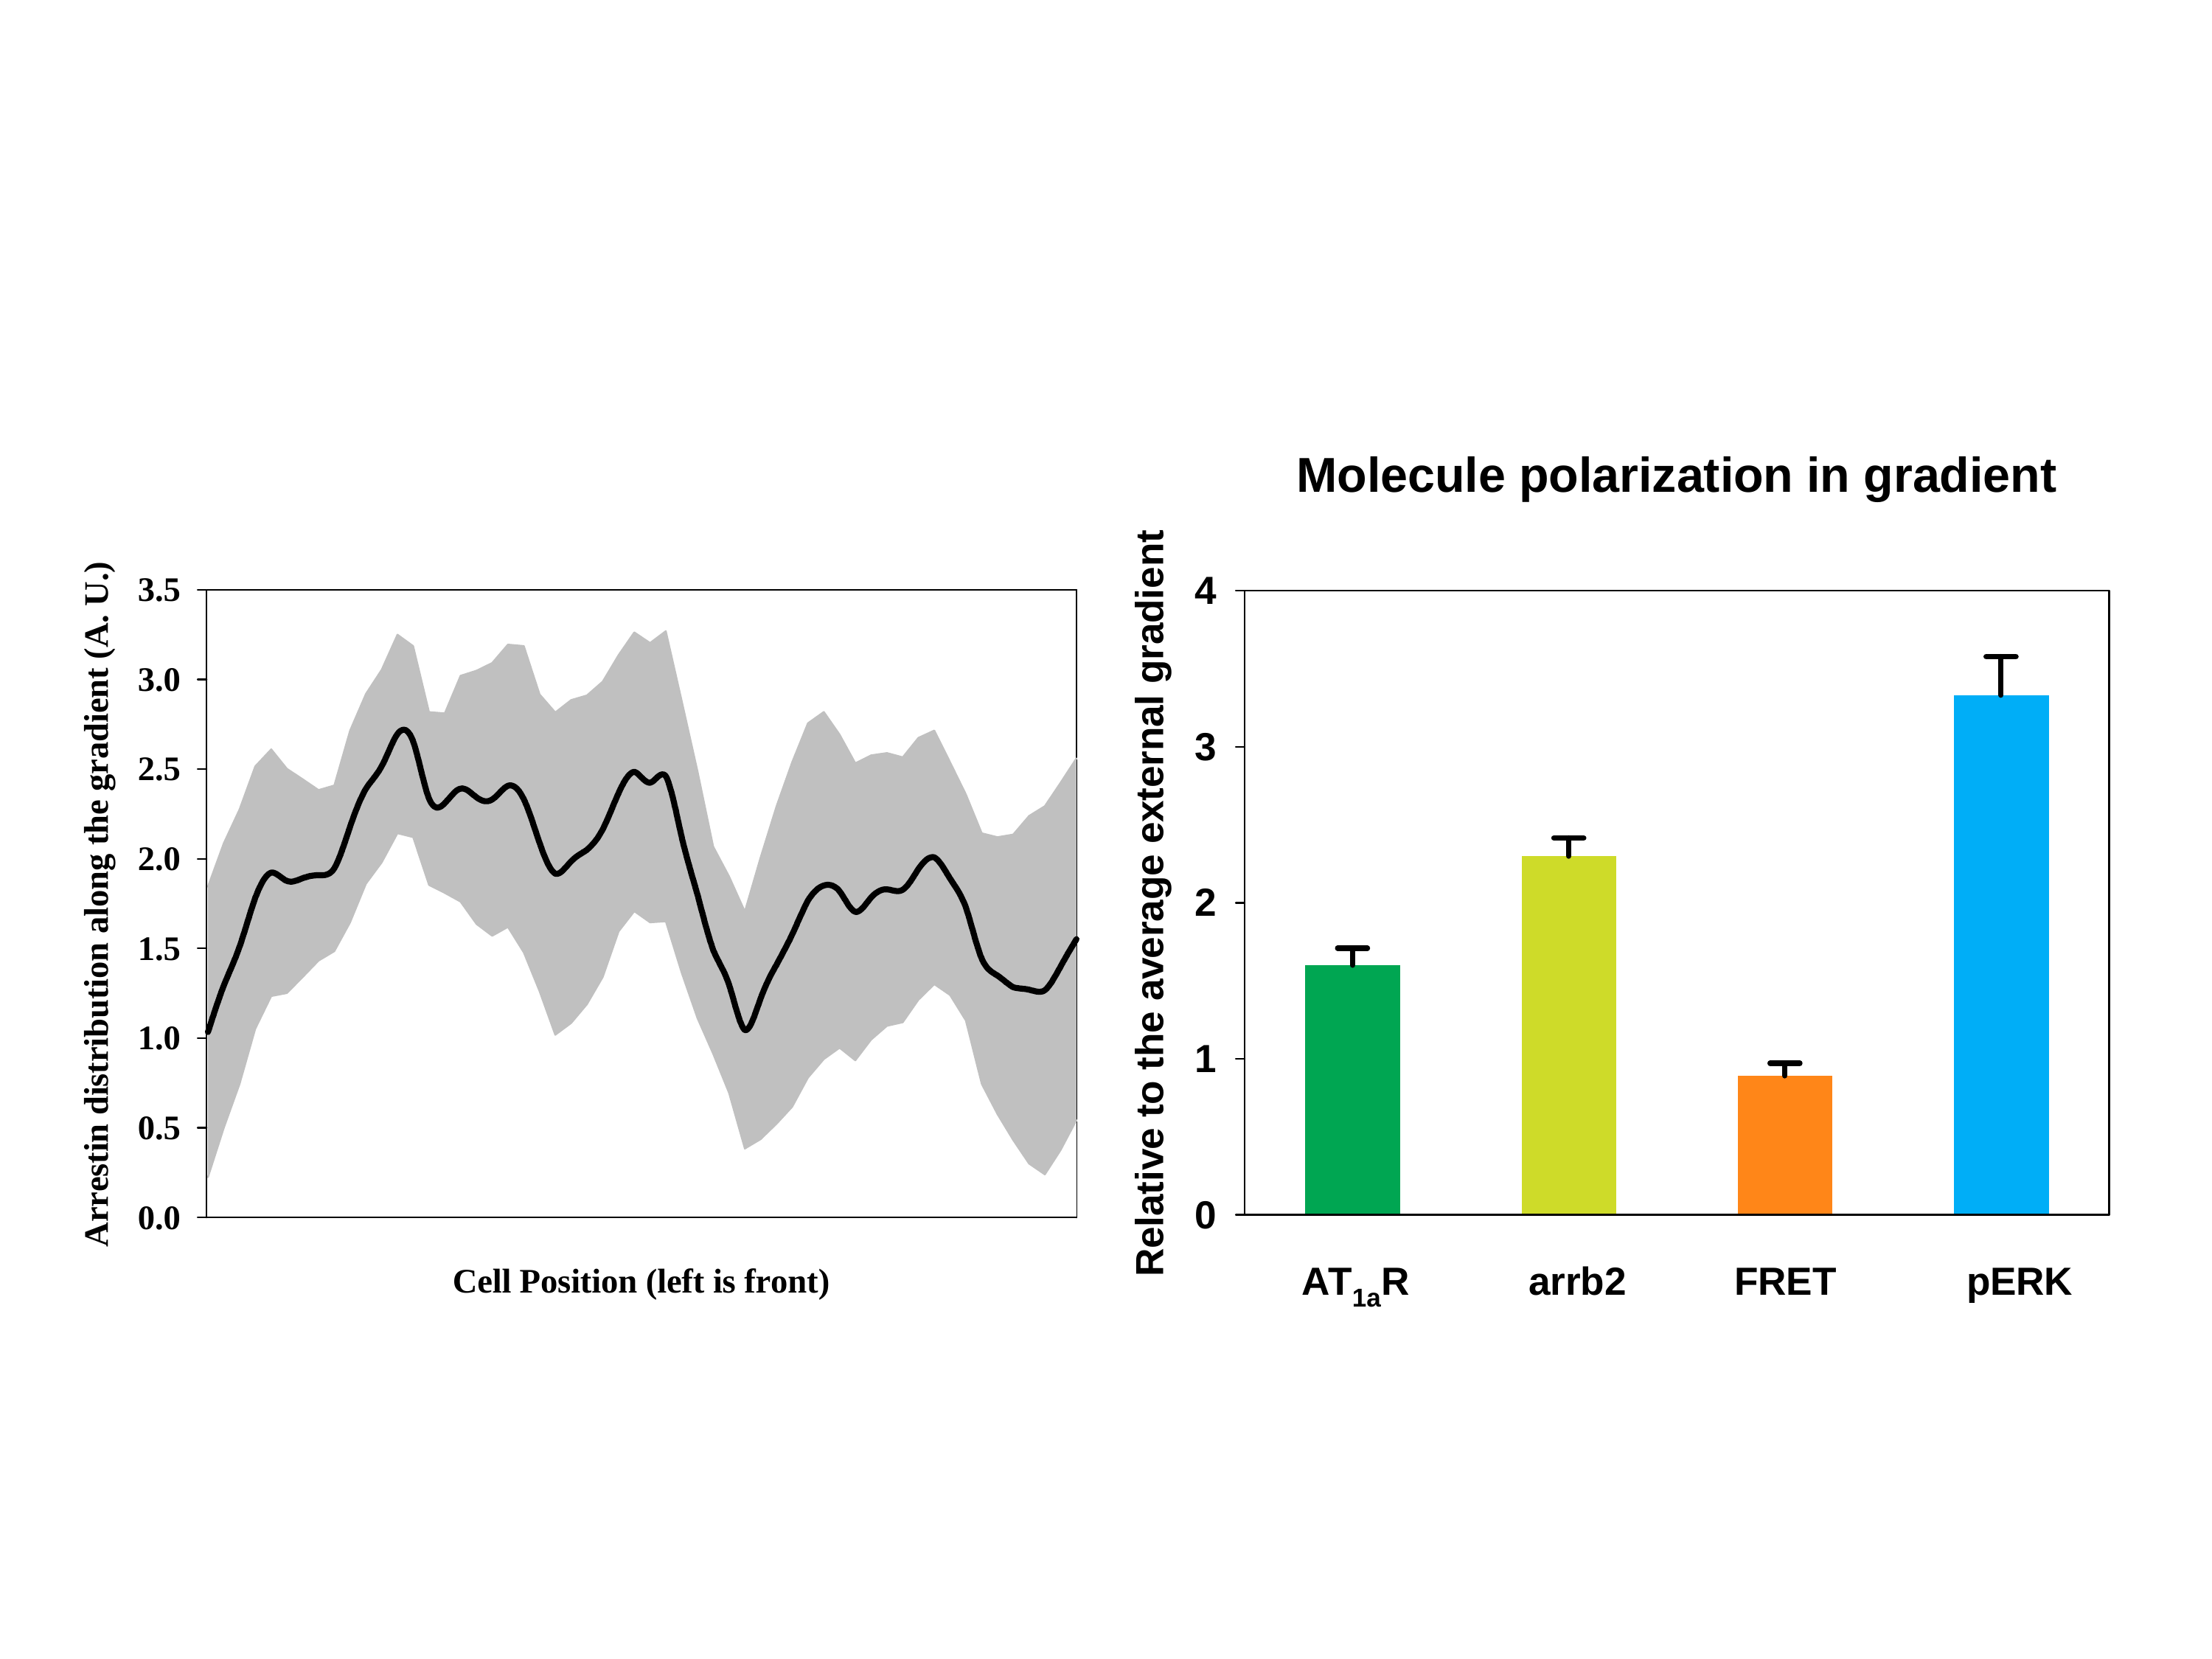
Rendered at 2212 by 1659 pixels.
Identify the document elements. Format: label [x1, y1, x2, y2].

text_box [1124, 392, 2157, 1503]
text_box [73, 497, 1119, 1304]
